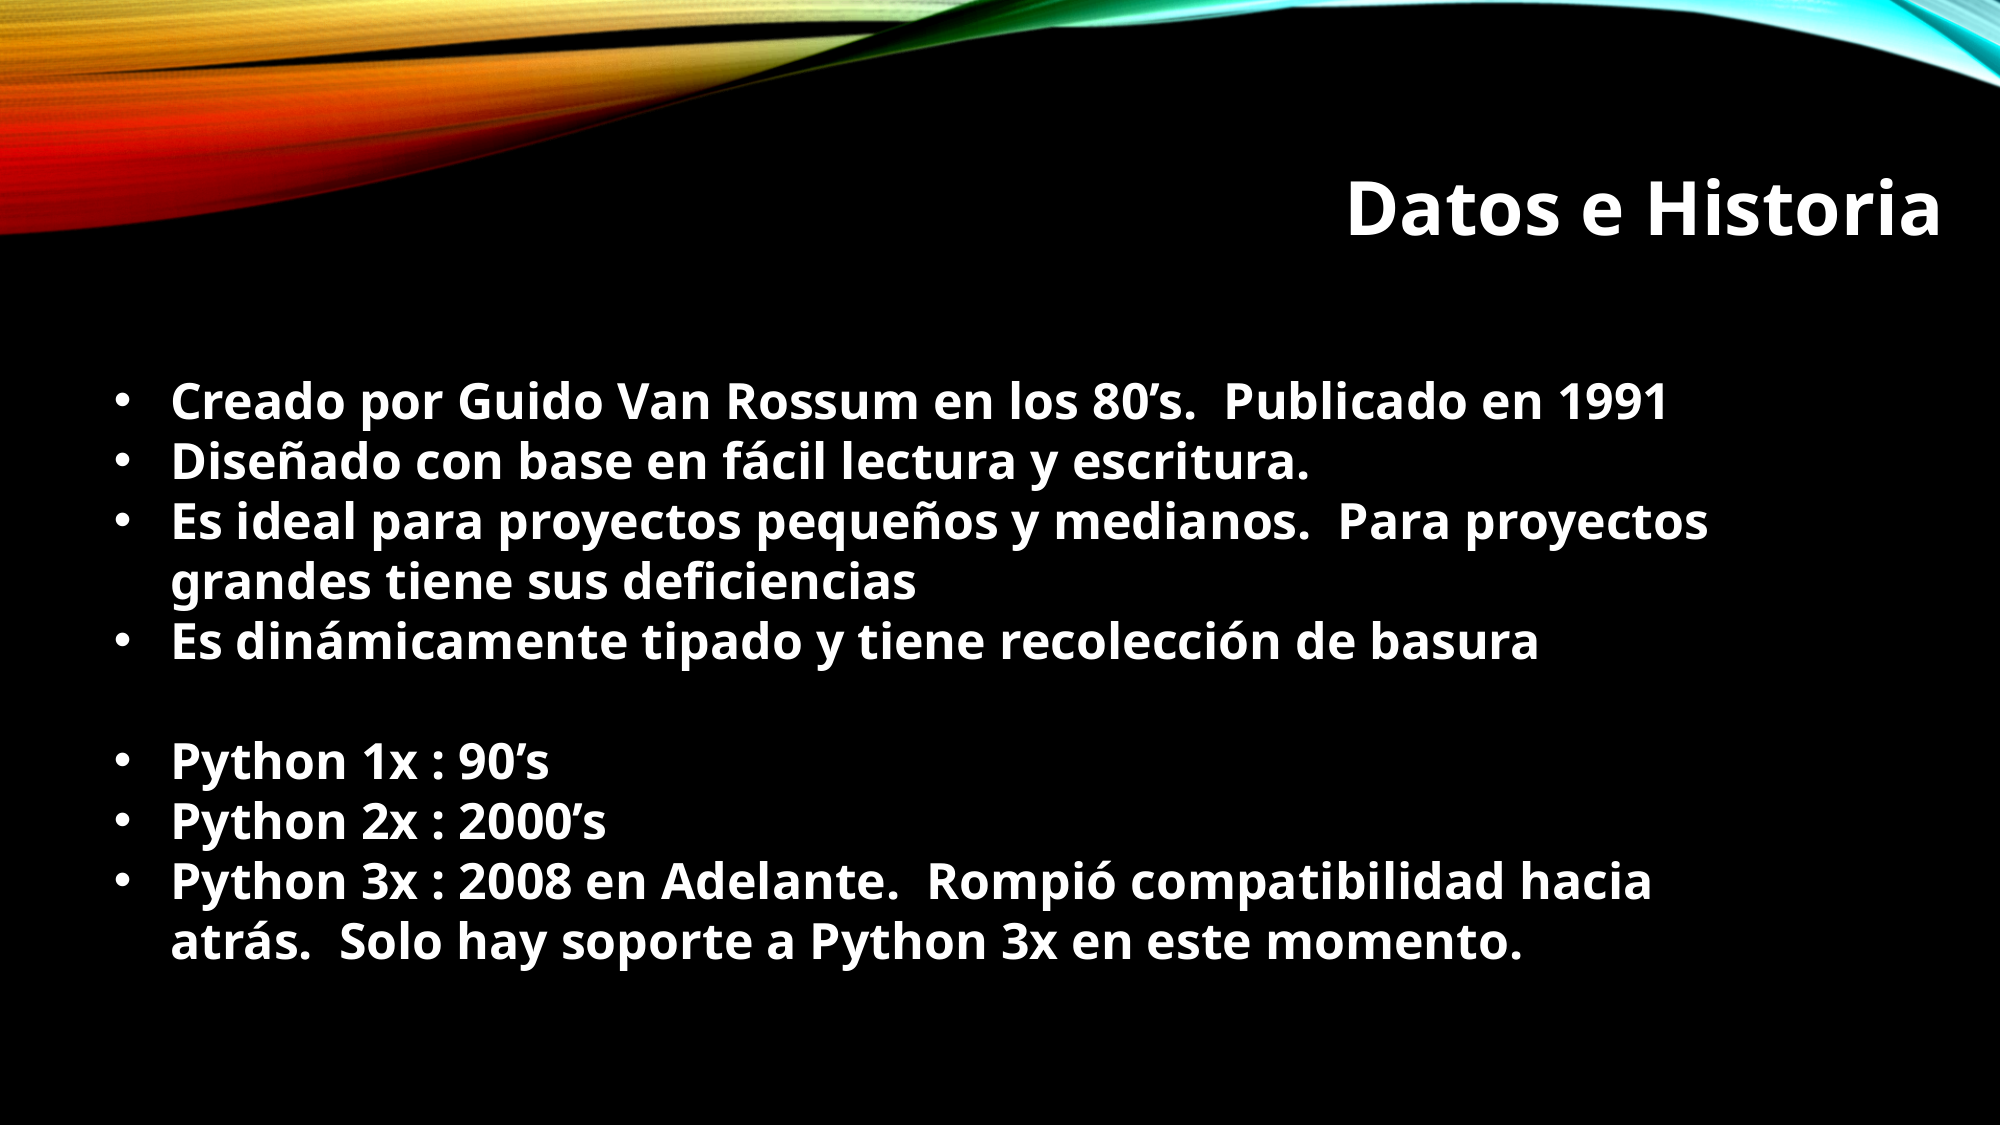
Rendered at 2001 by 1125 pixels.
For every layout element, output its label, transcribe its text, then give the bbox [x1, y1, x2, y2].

text_box Creado por Guido Van Rossum en los 80’s. Publicado en 1991 Diseñado con base en fácil lectura y escritura. Es ideal para proyectos pequeños y medianos. Para proyectos grandes tiene sus deficiencias Es dinámicamente tipado y tiene recolección de basura Python 1x : 90’s Python 2x : 2000’s Python 3x : 2008 en Adelante. Rompió compatibilidad hacia atrás. Solo hay soporte a Python 3x en este momento. [99, 362, 1762, 1097]
text_box Datos e Historia [477, 153, 1959, 259]
picture [0, 0, 2000, 237]
